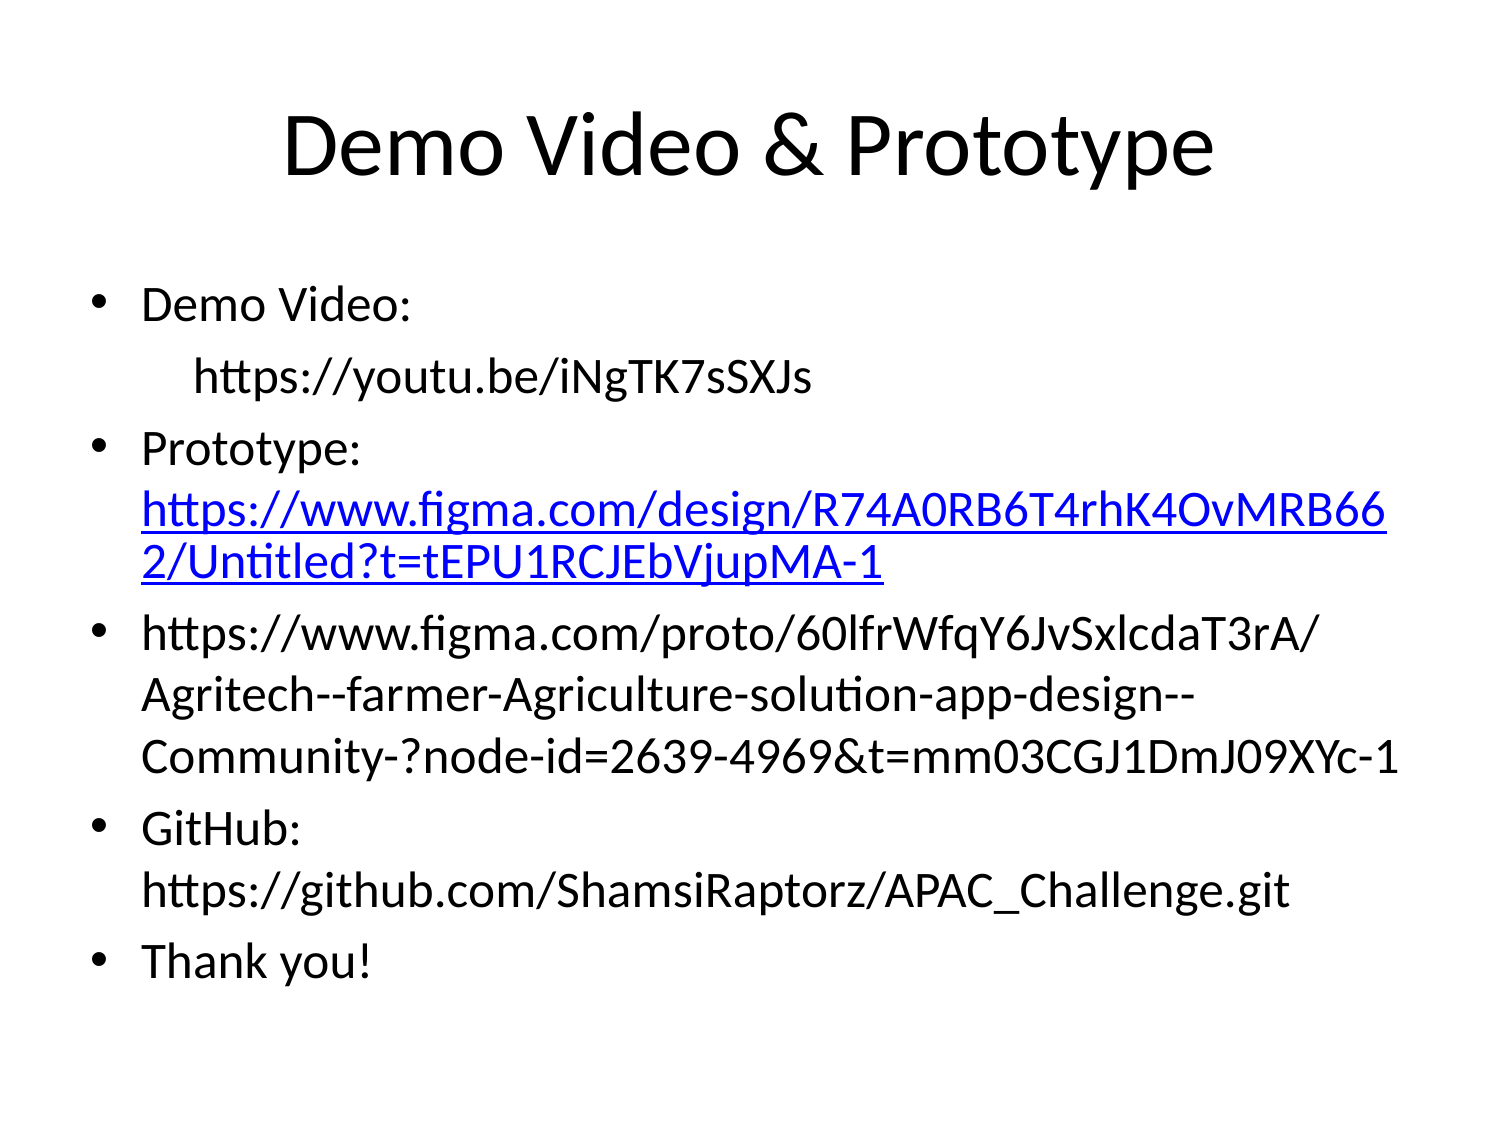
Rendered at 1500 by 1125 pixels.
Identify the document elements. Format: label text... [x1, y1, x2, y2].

list Demo Video: https://youtu.be/iNgTK7sSXJs Prototype: https://www.figma.com/design/R74A0RB6T4rhK4OvMRB662/Untitled?t=tEPU1RCJEbVjupMA-1 https://www.figma.com/proto/60lfrWfqY6JvSxlcdaT3rA/Agritech--farmer-Agriculture-solution-app-design--Community-?node-id=2639-4969&t=mm03CGJ1DmJ09XYc-1 GitHub: https://github.com/ShamsiRaptorz/APAC_Challenge.git Thank you! [75, 262, 1425, 1005]
title Demo Video & Prototype [75, 45, 1425, 233]
